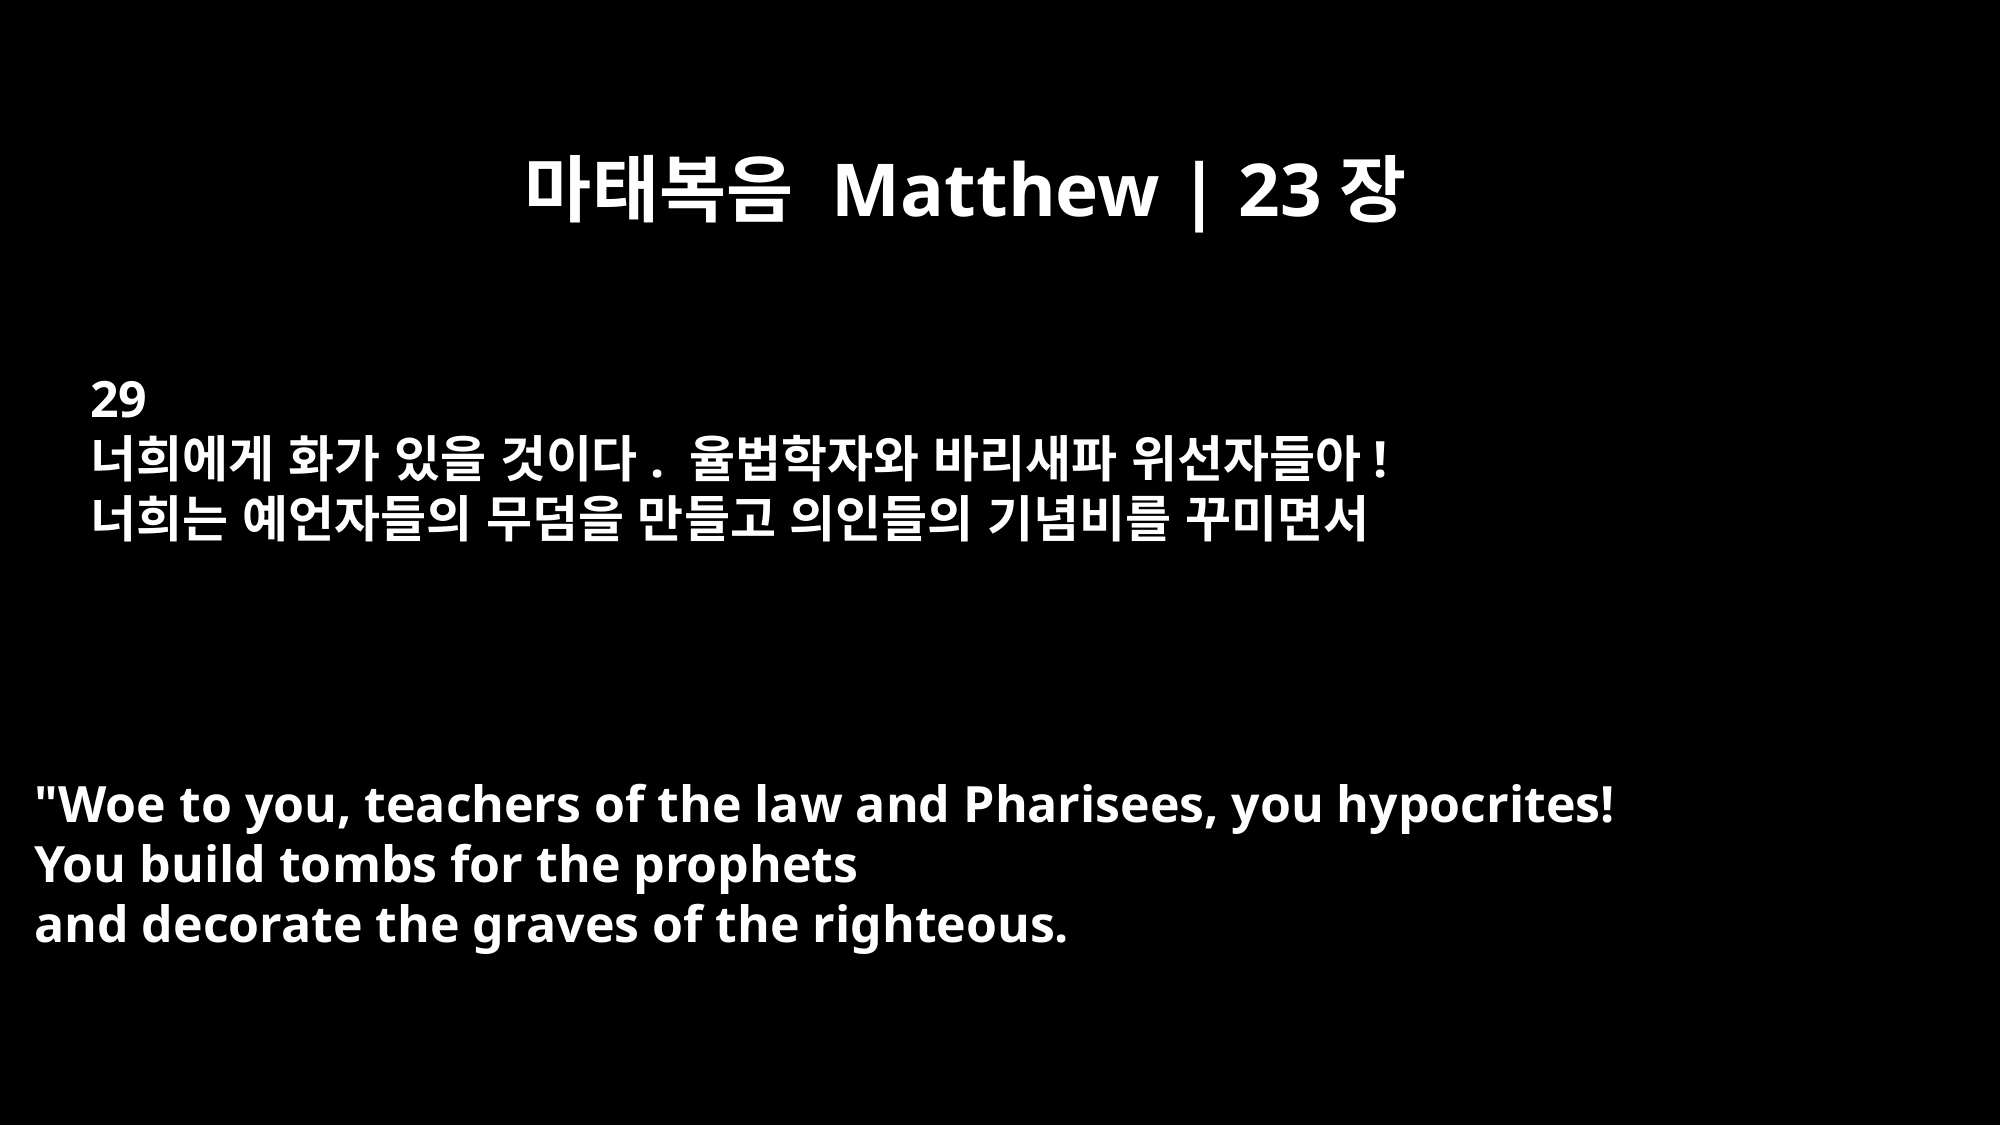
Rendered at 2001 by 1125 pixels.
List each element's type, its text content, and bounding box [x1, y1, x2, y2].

text_box 마태복음 Matthew | 23장 [510, 136, 1422, 239]
text_box "Woe to you, teachers of the law and Pharisees, you hypocrites! You build tombs for the prophets and decorate the graves of the righteous. [19, 764, 1631, 960]
text_box 29 너희에게 화가 있을 것이다. 율법학자와 바리새파 위선자들아! 너희는 예언자들의 무덤을 만들고 의인들의 기념비를 꾸미면서 [75, 359, 1403, 555]
